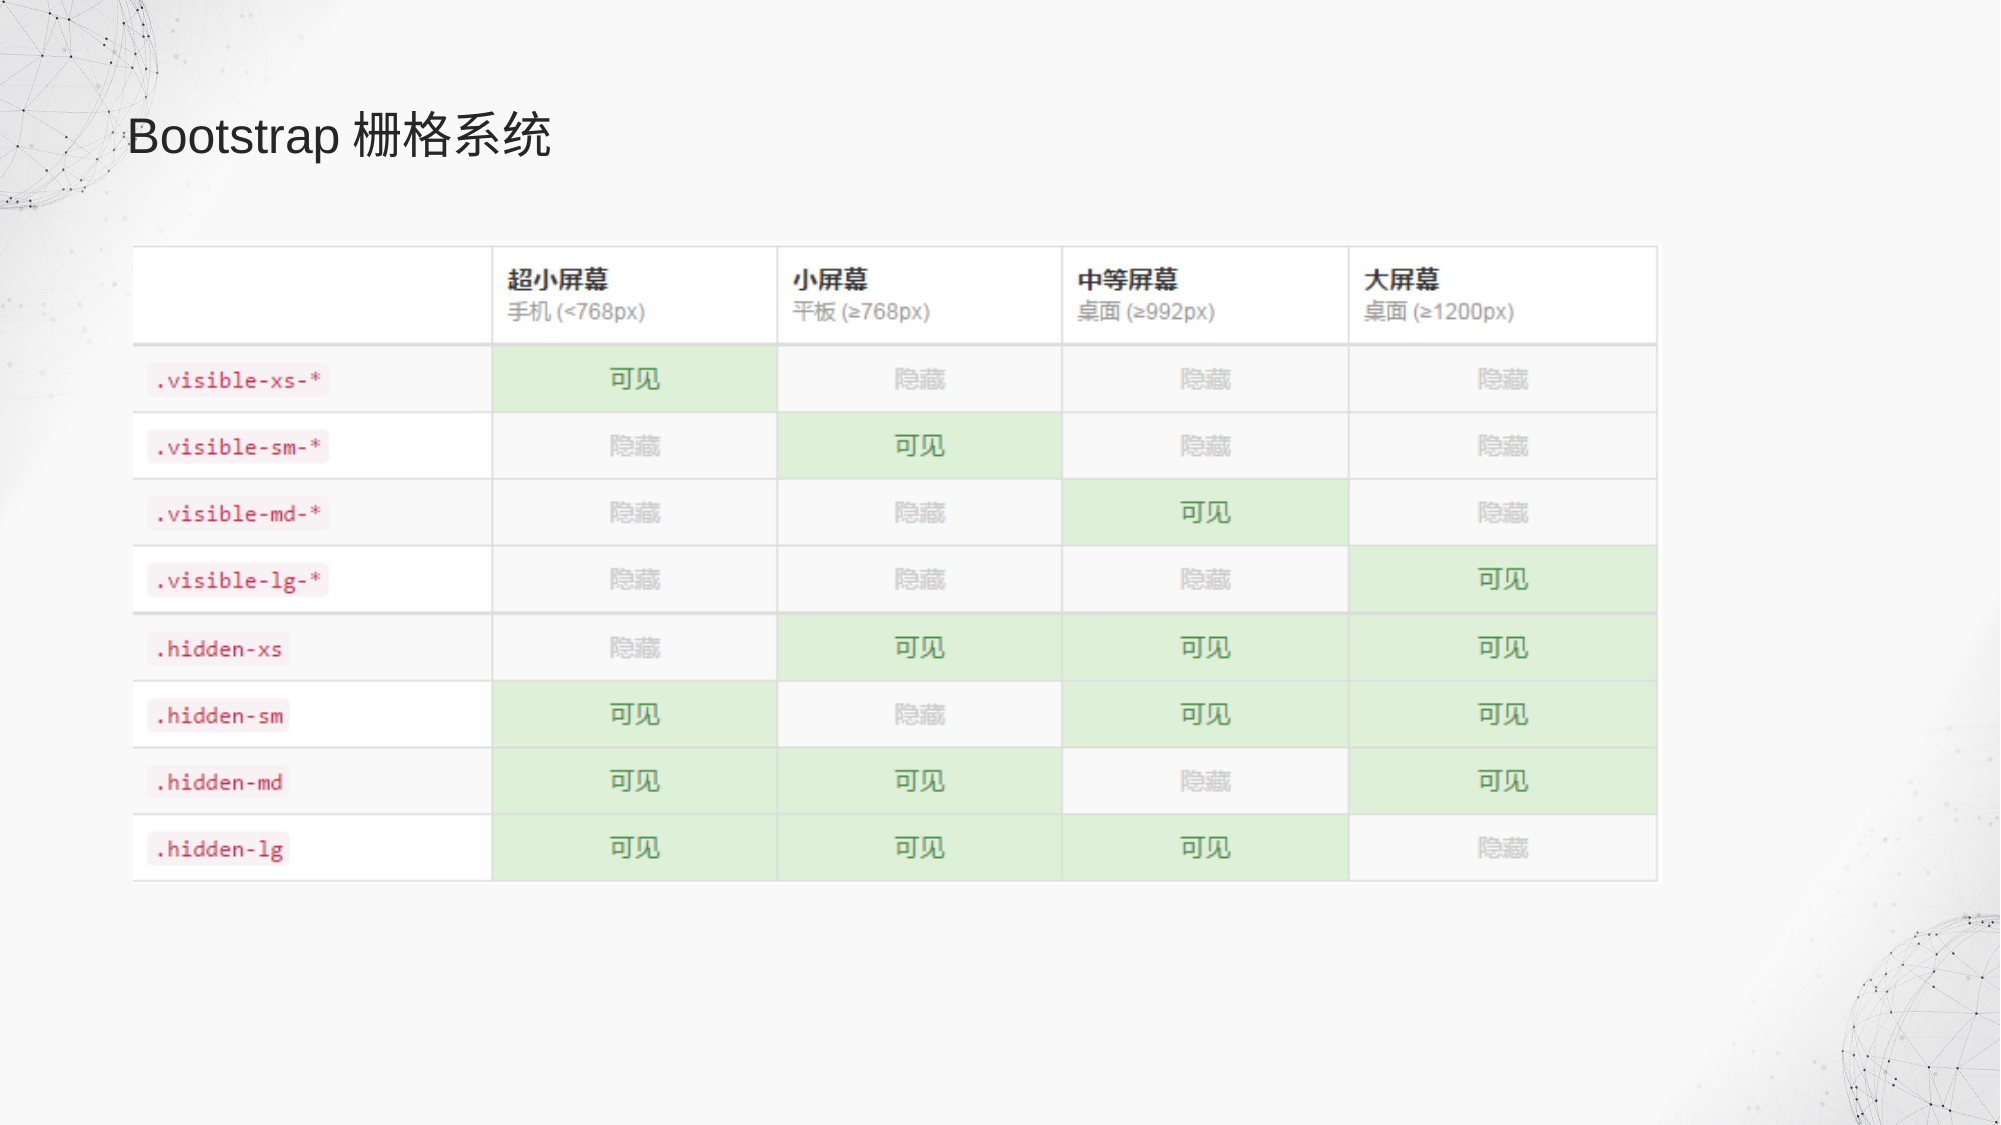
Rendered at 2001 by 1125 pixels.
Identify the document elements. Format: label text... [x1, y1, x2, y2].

text_box Bootstrap栅格系统 [111, 95, 1164, 171]
picture [0, 0, 2000, 1125]
